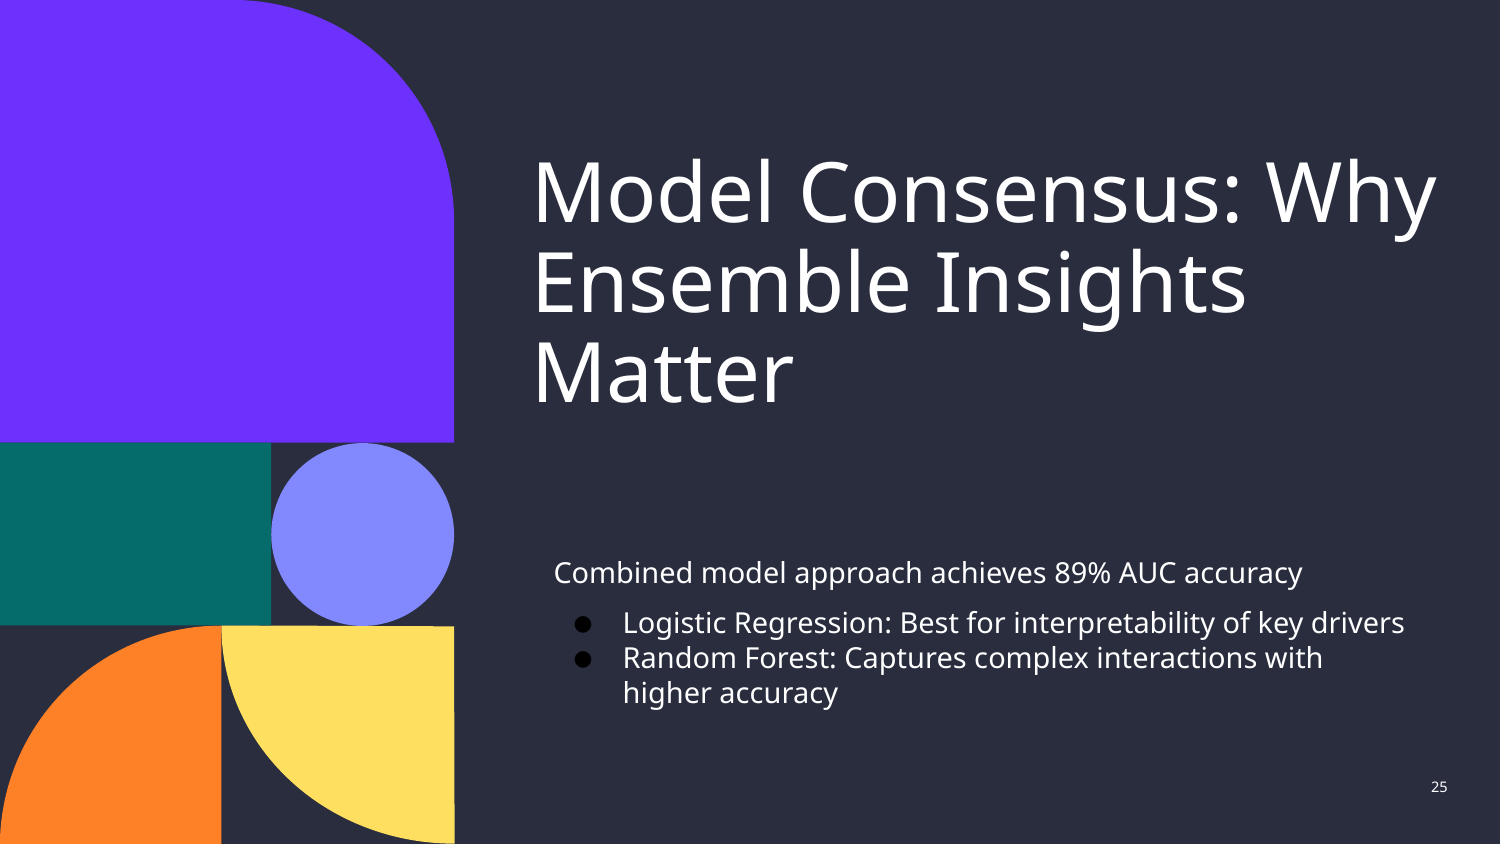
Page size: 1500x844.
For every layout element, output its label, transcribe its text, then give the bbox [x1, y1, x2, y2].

title Model Consensus: Why Ensemble Insights Matter [530, 137, 1454, 511]
subtitle Combined model approach achieves 89% AUC accuracy Logistic Regression: Best for interpretability of key drivers Random Forest: Captures complex interactions with higher accuracy [530, 522, 1422, 753]
